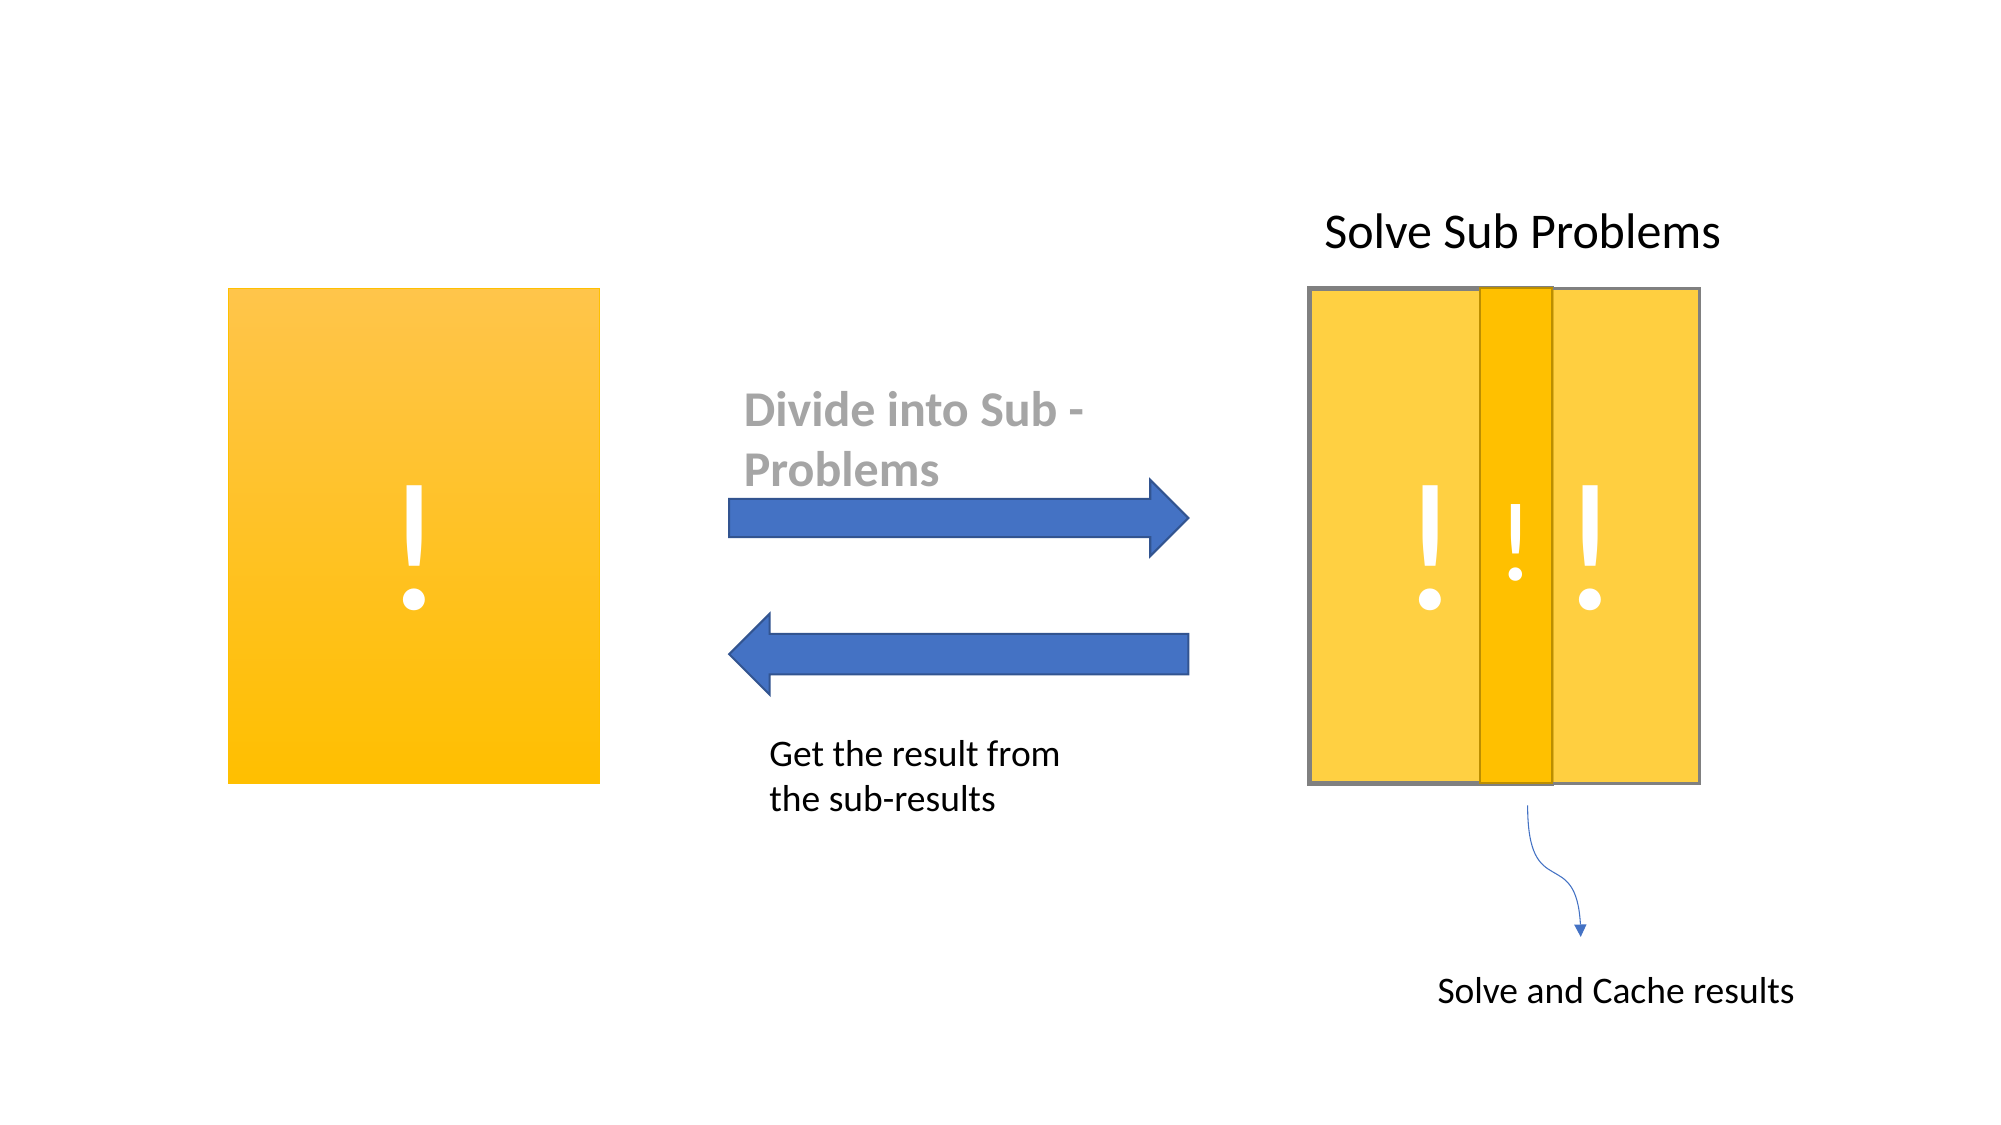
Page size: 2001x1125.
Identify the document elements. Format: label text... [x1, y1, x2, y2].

text_box Solve Sub Problems [1309, 190, 1825, 266]
text_box ! [1553, 287, 1701, 784]
text_box Solve and Cache results [1422, 958, 1823, 1019]
text_box ! [228, 288, 600, 784]
text_box Get the result from the sub-results [754, 721, 1115, 827]
text_box ! [1309, 287, 1479, 784]
text_box [727, 611, 1190, 698]
text_box ! [1479, 287, 1553, 784]
text_box [728, 477, 1190, 559]
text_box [1488, 844, 1620, 898]
text_box Divide into Sub - Problems [729, 369, 1115, 504]
